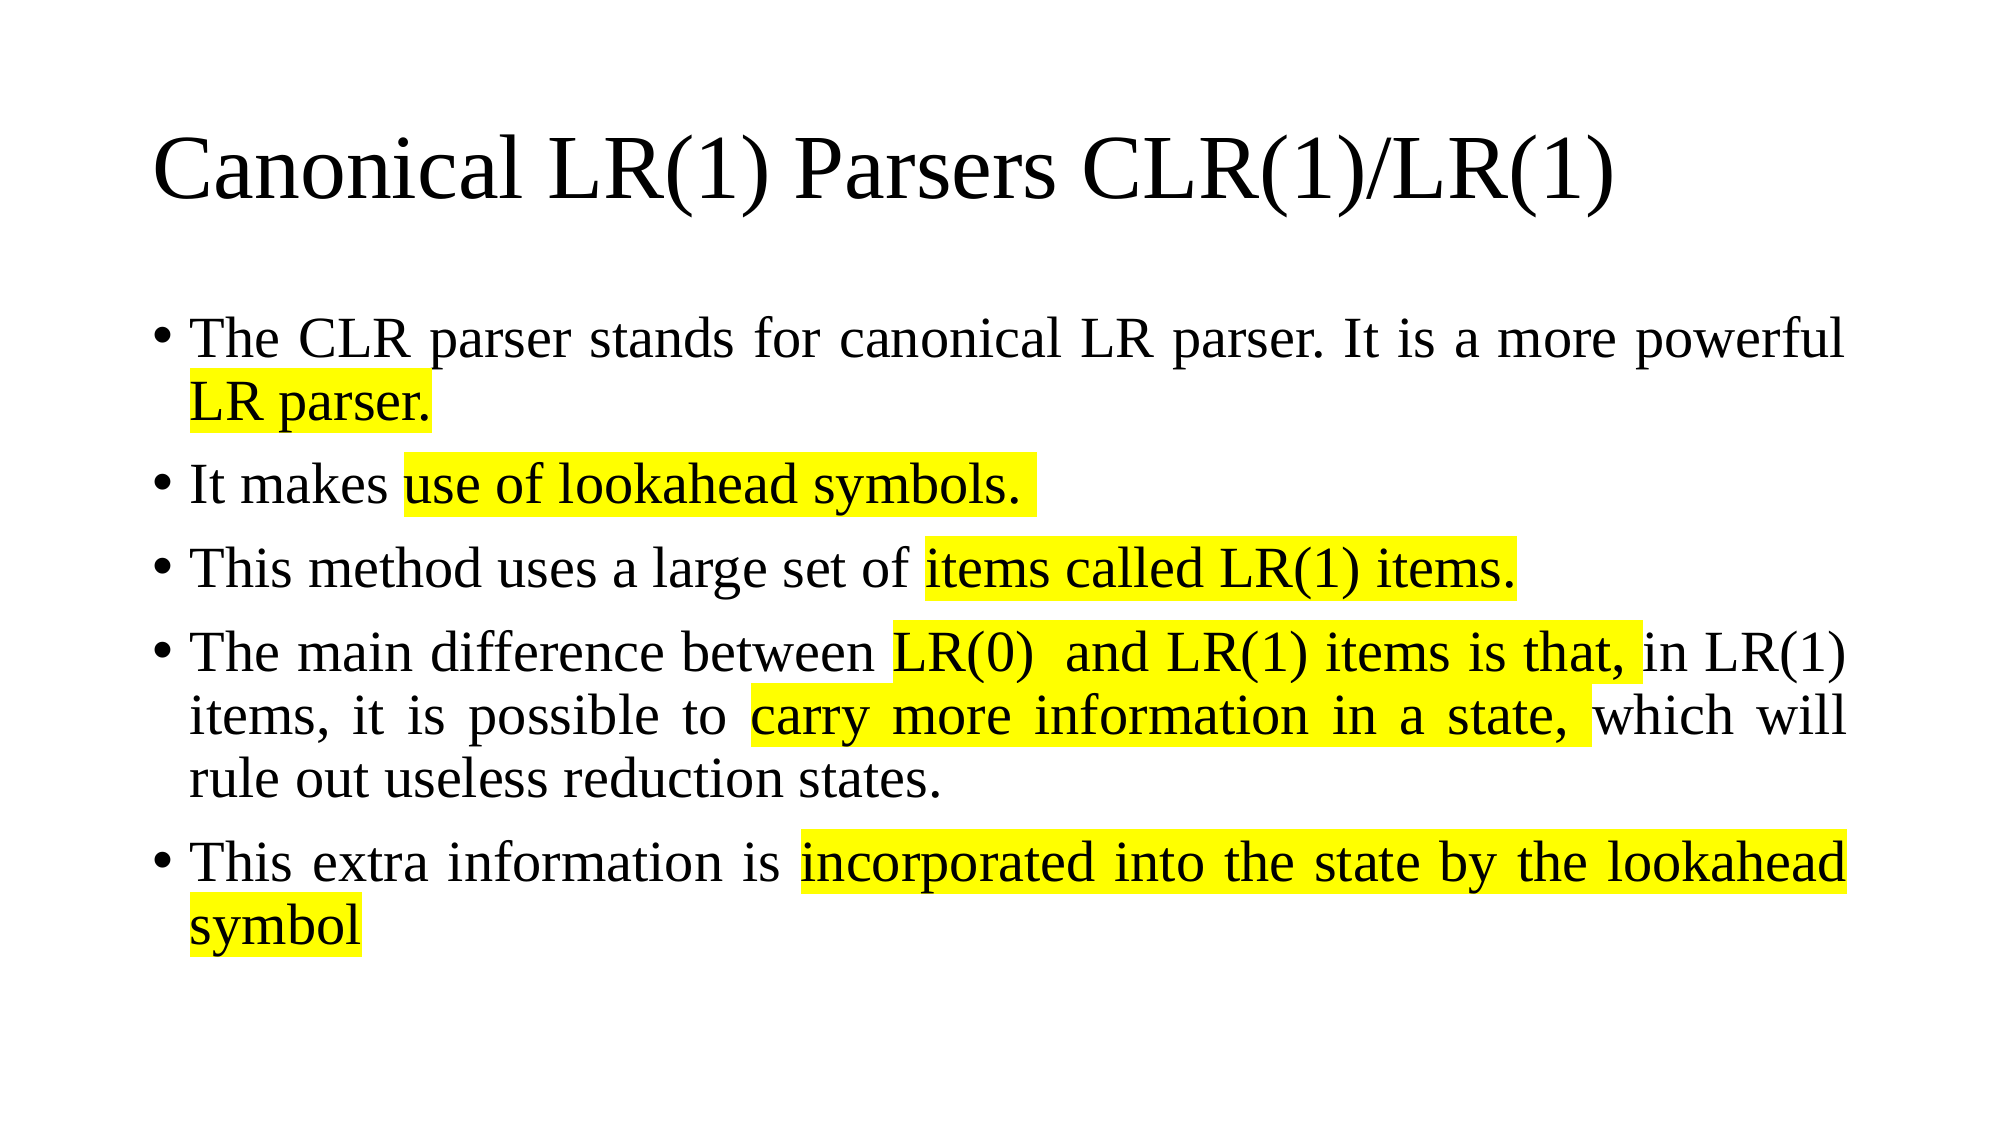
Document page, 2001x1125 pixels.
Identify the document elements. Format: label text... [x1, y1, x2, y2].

list The CLR parser stands for canonical LR parser. It is a more powerful LR parser. It makes use of lookahead symbols. This method uses a large set of items called LR(1) items. The main difference between LR(0) and LR(1) items is that, in LR(1) items, it is possible to carry more information in a state, which will rule out useless reduction states. This extra information is incorporated into the state by the lookahead symbol [137, 299, 1863, 1014]
title Canonical LR(1) Parsers CLR(1)/LR(1) [137, 59, 1863, 278]
